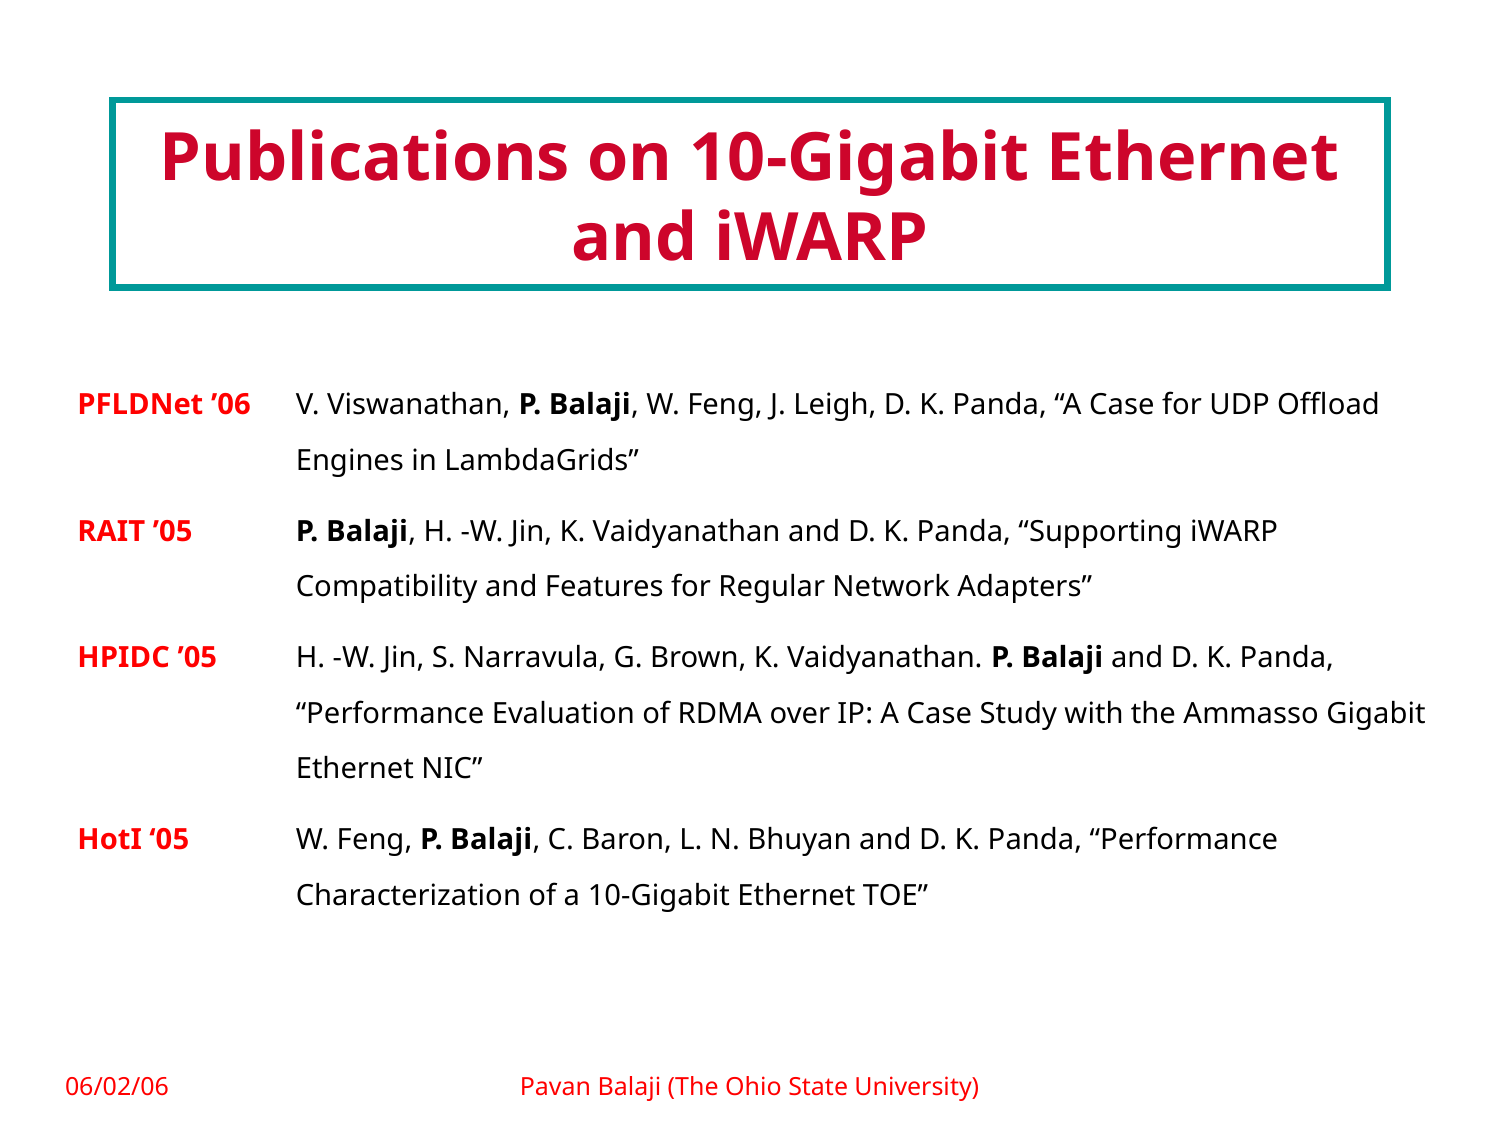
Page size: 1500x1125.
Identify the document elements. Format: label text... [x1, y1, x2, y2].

table_cell HotI ‘05 [62, 795, 281, 921]
table_header PFLDNet ’06 [62, 360, 281, 486]
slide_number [50, 1062, 400, 1113]
table_cell W. Feng, P. Balaji, C. Baron, L. N. Bhuyan and D. K. Panda, “Performance Characterization of a 10-Gigabit Ethernet TOE” [281, 795, 1450, 921]
table_cell H. -W. Jin, S. Narravula, G. Brown, K. Vaidyanathan. P. Balaji and D. K. Panda, “Performance Evaluation of RDMA over IP: A Case Study with the Ammasso Gigabit Ethernet NIC” [281, 613, 1450, 795]
table_cell HPIDC ’05 [62, 613, 281, 795]
footer Pavan Balaji (The Ohio State University) [437, 1062, 1063, 1113]
title Publications on 10-Gigabit Ethernet and iWARP [109, 97, 1391, 291]
table_cell P. Balaji, H. -W. Jin, K. Vaidyanathan and D. K. Panda, “Supporting iWARP Compatibility and Features for Regular Network Adapters” [281, 486, 1450, 613]
table_header V. Viswanathan, P. Balaji, W. Feng, J. Leigh, D. K. Panda, “A Case for UDP Offload Engines in LambdaGrids” [281, 360, 1450, 486]
table_cell RAIT ’05 [62, 486, 281, 613]
